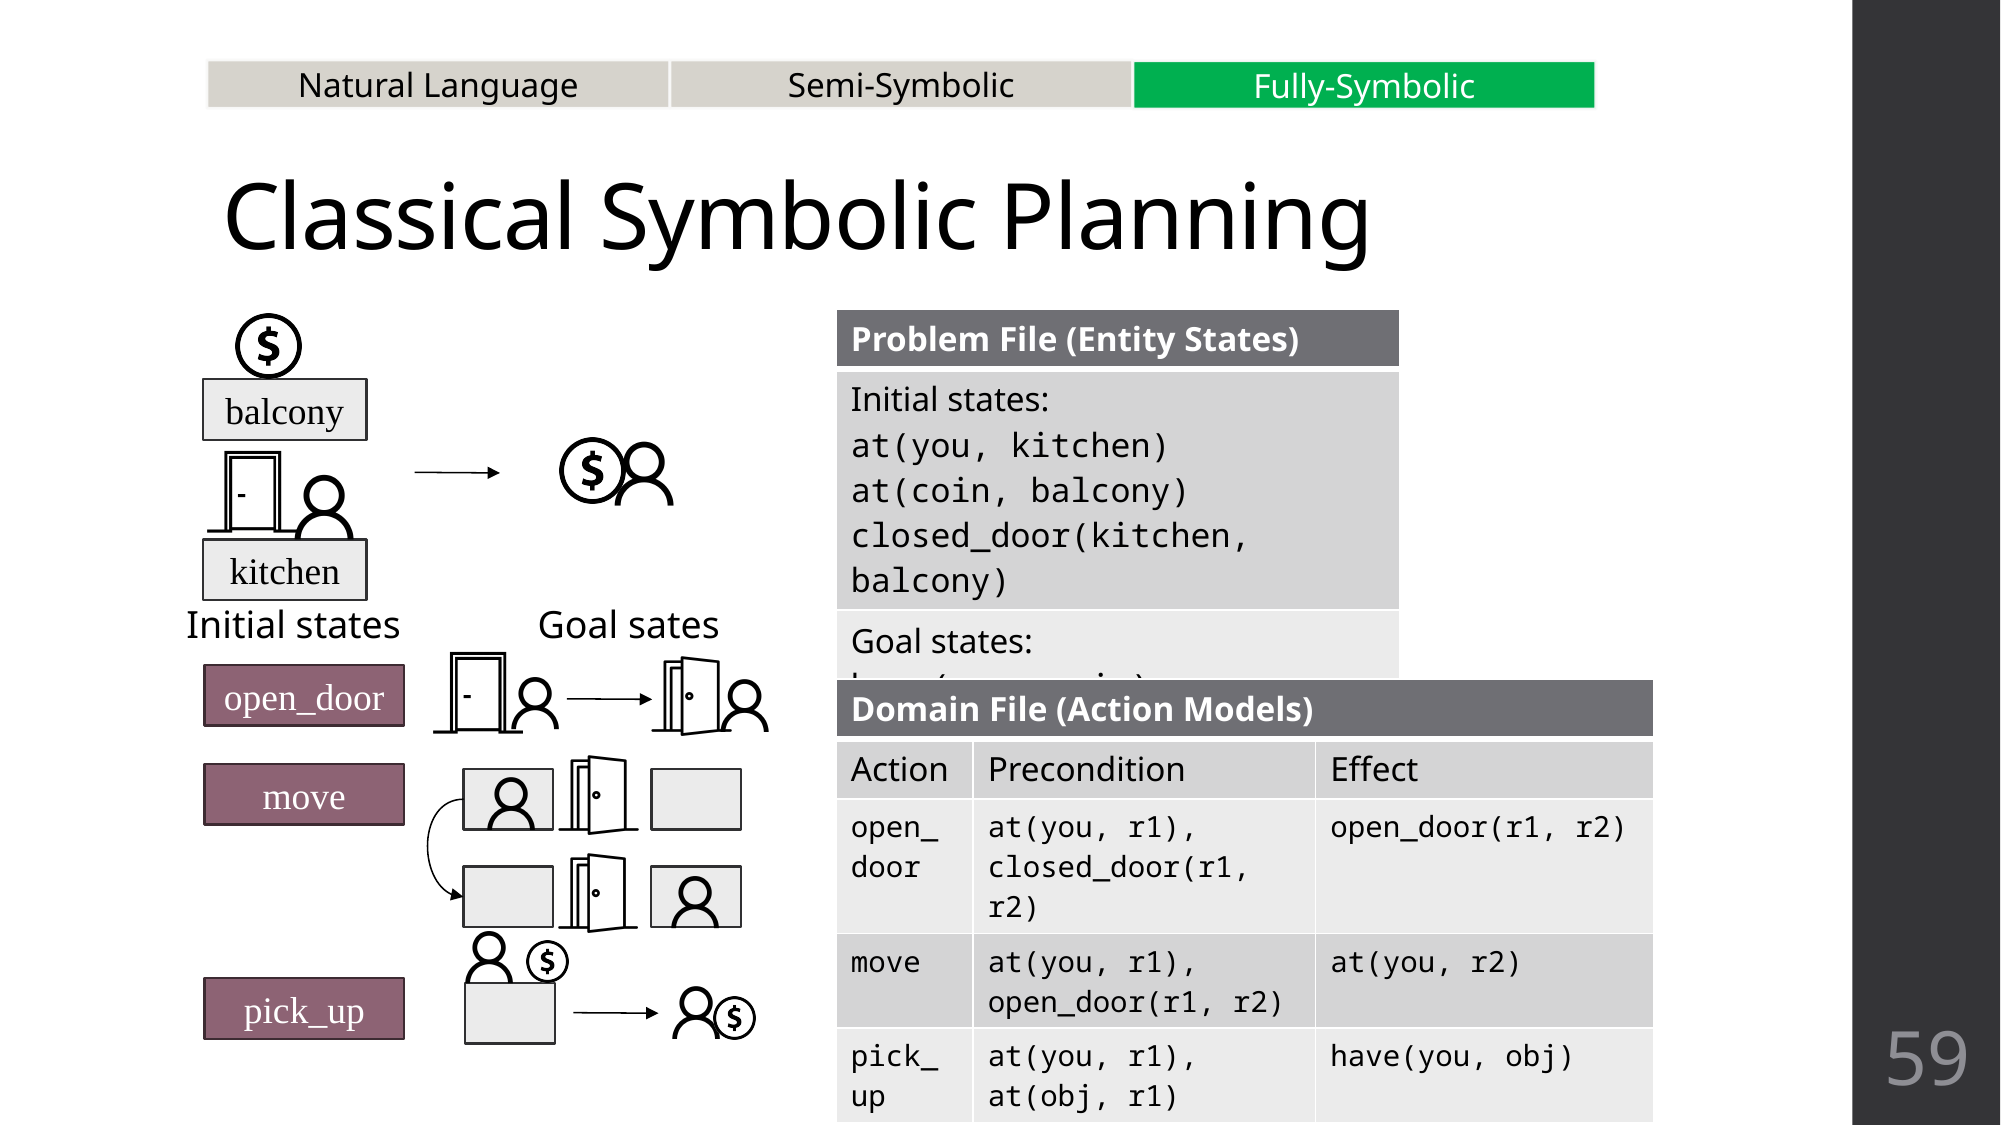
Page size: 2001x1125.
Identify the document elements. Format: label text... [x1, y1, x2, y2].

table_header Domain File (Action Models) [837, 680, 1653, 736]
text_box Goal sates [522, 593, 735, 654]
picture [656, 863, 733, 940]
text_box Natural Language [206, 59, 669, 110]
text_box kitchen [202, 549, 368, 593]
table_header Problem File (Entity States) [837, 310, 1399, 366]
picture [451, 645, 783, 995]
table_cell at(you, r1), at(obj, r1) [974, 1029, 1315, 1122]
picture [234, 312, 302, 380]
text_box [462, 768, 467, 798]
picture [204, 447, 371, 554]
table_cell at(you, r1), open_door(r1, r2) [974, 934, 1315, 1027]
table_cell open_door(r1, r2) [1316, 800, 1653, 933]
table_cell Precondition [974, 742, 1315, 798]
text_box [738, 865, 742, 928]
text_box [462, 865, 541, 928]
text_box move [203, 763, 405, 826]
text_box [464, 994, 556, 1045]
slide_number 59 [1852, 1012, 2000, 1110]
text_box Initial states [171, 593, 417, 654]
table_cell at(you, r2) [1316, 934, 1653, 1027]
picture [429, 648, 573, 742]
picture [658, 974, 757, 1051]
table_cell Initial states: at(you, kitchen) at(coin, balcony) closed_door(kitchen, balcony) [837, 372, 1399, 609]
table_cell move [837, 934, 972, 1027]
title Classical Symbolic Planning [206, 60, 1797, 278]
picture [559, 426, 691, 521]
table_cell open_ door [837, 800, 972, 933]
table_cell have(you, obj) [1316, 1029, 1653, 1122]
text_box balcony [202, 378, 368, 441]
text_box Semi-Symbolic [669, 59, 1131, 110]
text_box pick_up [203, 977, 405, 1040]
table_cell at(you, r1), closed_door(r1, r2) [974, 800, 1315, 933]
table_cell Effect [1316, 742, 1653, 798]
text_box [654, 768, 742, 831]
text_box Fully-Symbolic [1131, 59, 1597, 110]
table_cell Goal states: have(you, coin) [837, 611, 1399, 678]
table_cell pick_ up [837, 1029, 972, 1122]
text_box open_door [203, 664, 405, 727]
table_cell Action [837, 742, 972, 798]
